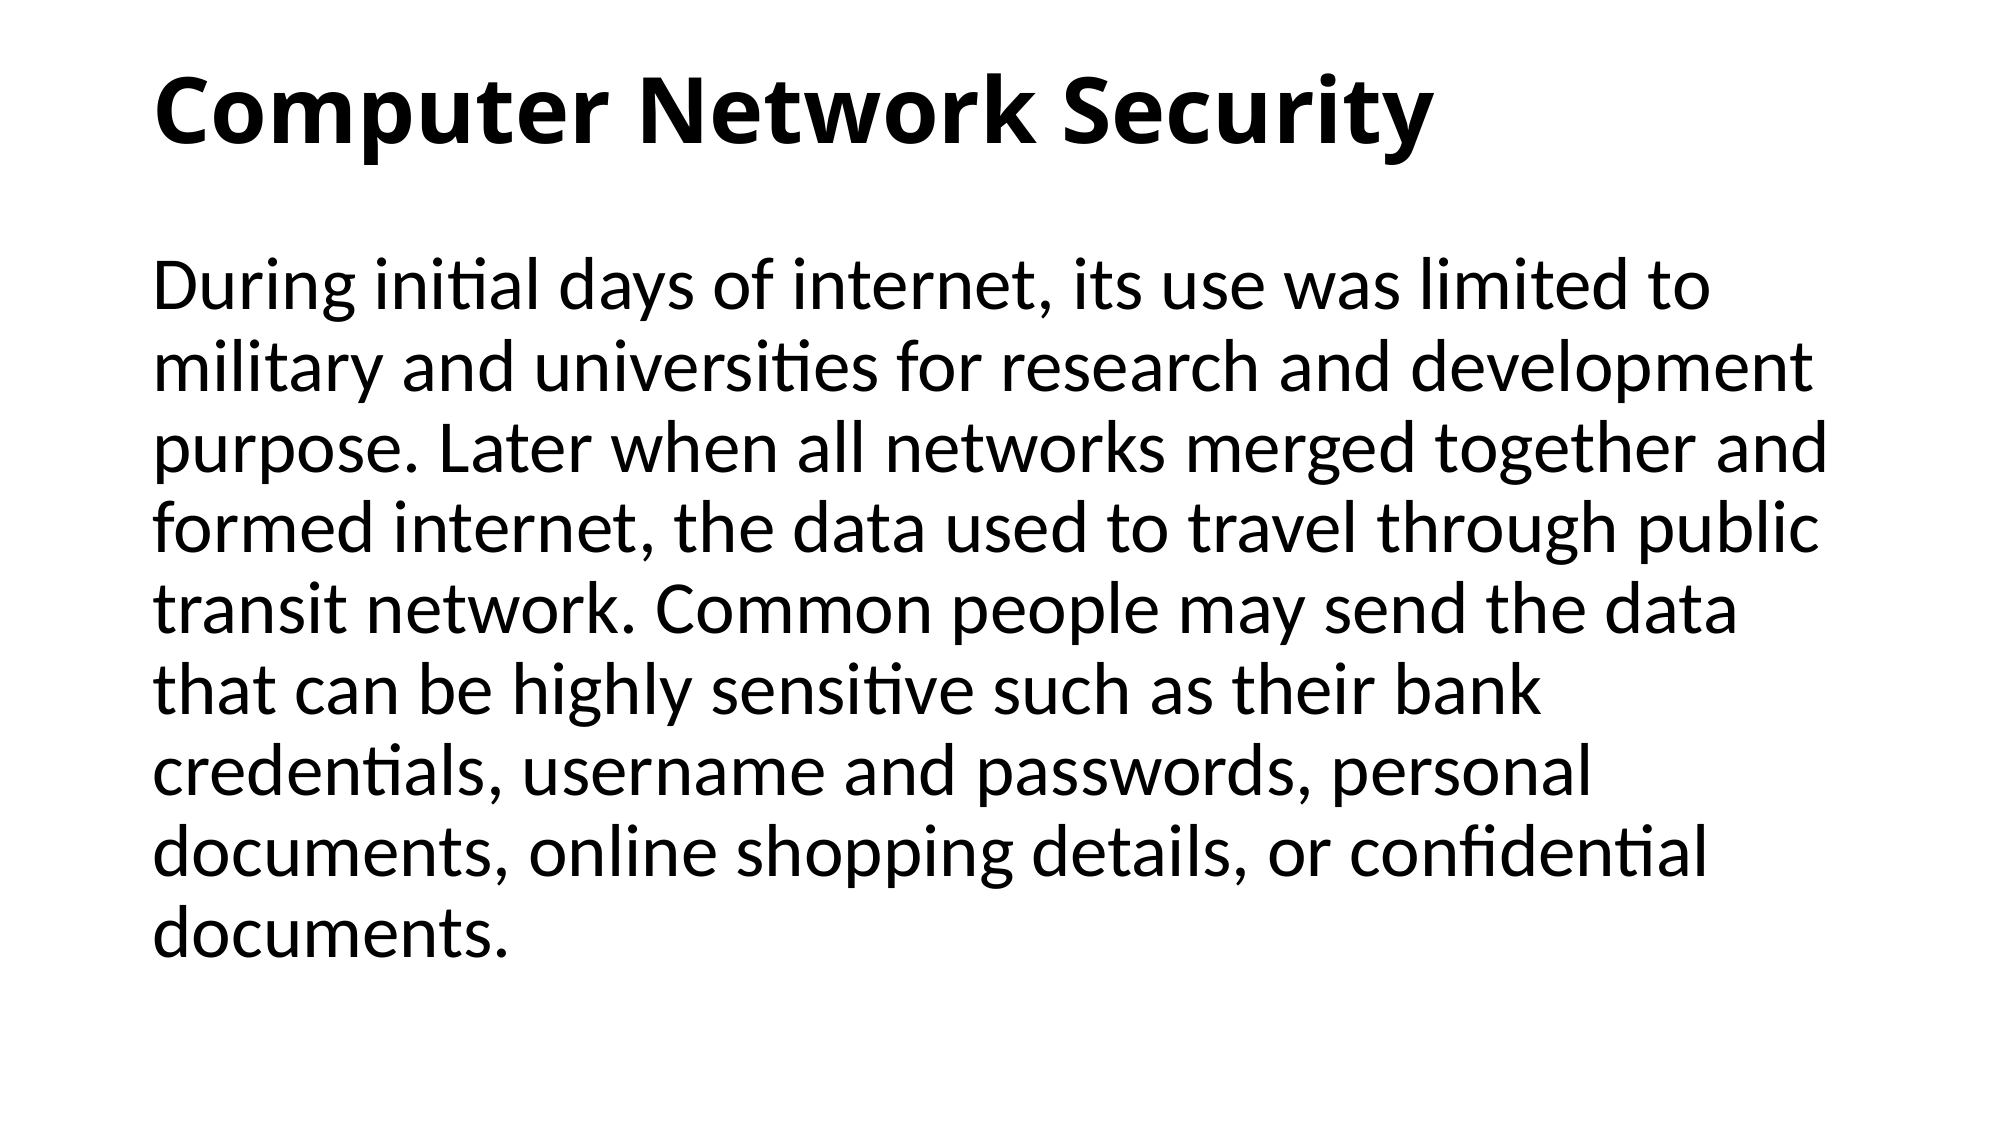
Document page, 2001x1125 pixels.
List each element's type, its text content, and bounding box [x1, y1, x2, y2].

list During initial days of internet, its use was limited to military and universities for research and development purpose. Later when all networks merged together and formed internet, the data used to travel through public transit network. Common people may send the data that can be highly sensitive such as their bank credentials, username and passwords, personal documents, online shopping details, or confidential documents. [137, 237, 1863, 1014]
title Computer Network Security [137, 59, 1863, 237]
